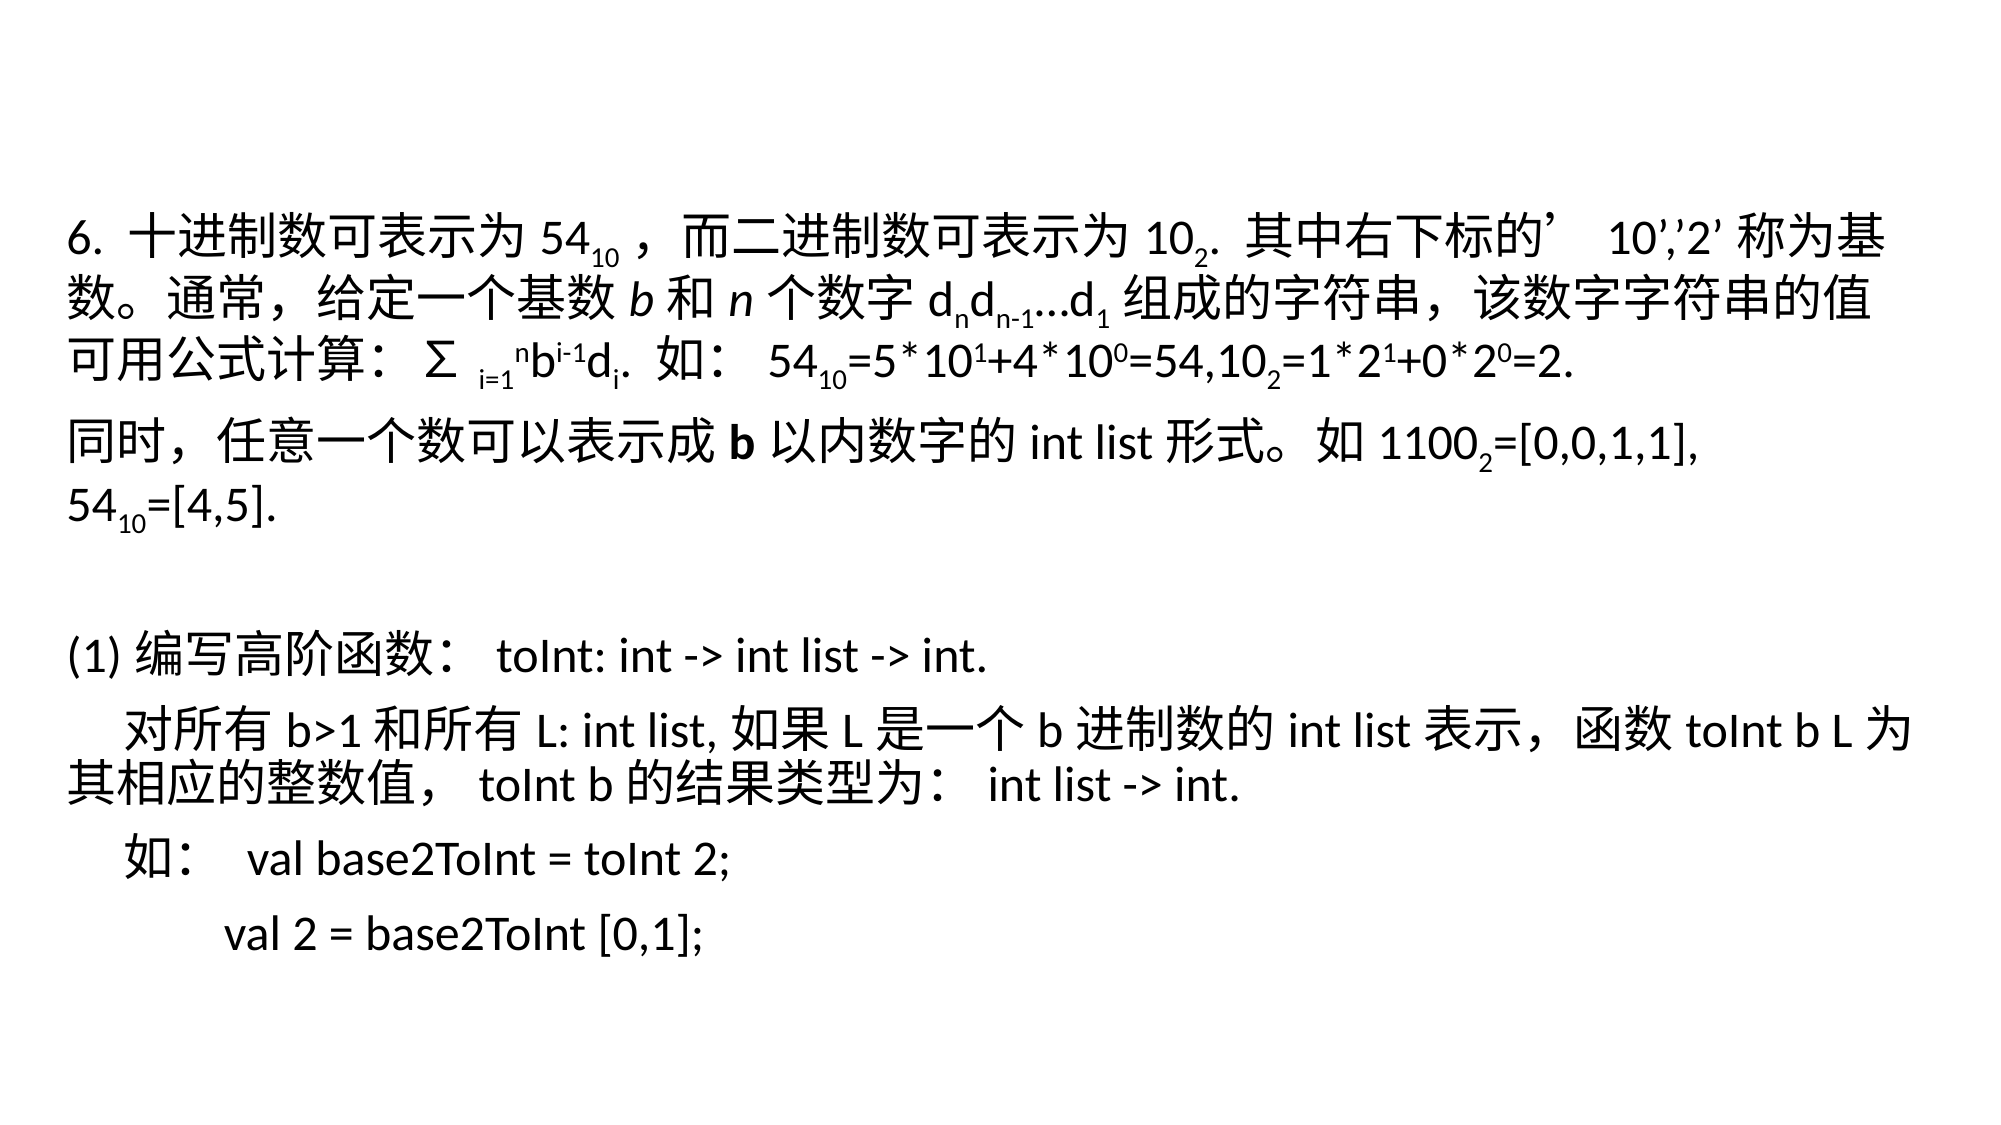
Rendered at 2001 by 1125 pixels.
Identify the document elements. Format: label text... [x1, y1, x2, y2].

text_box 6. 十进制数可表示为5410，而二进制数可表示为102. 其中右下标的’10’,’2’称为基数。通常，给定一个基数b和n个数字dndn-1…d1组成的字符串，该数字字符串的值可用公式计算：∑i=1nbi-1di. 如：5410=5*101+4*100=54,102=1*21+0*20=2. 同时，任意一个数可以表示成b以内数字的int list形式。如11002=[0,0,1,1], 5410=[4,5]. (1)编写高阶函数：toInt: int -> int list -> int. 对所有b>1和所有L: int list,如果L是一个b进制数的int list表示，函数toInt b L为其相应的整数值，toInt b的结果类型为：int list -> int. 如： val base2ToInt = toInt 2; val 2 = base2ToInt [0,1]; [51, 198, 1935, 1037]
